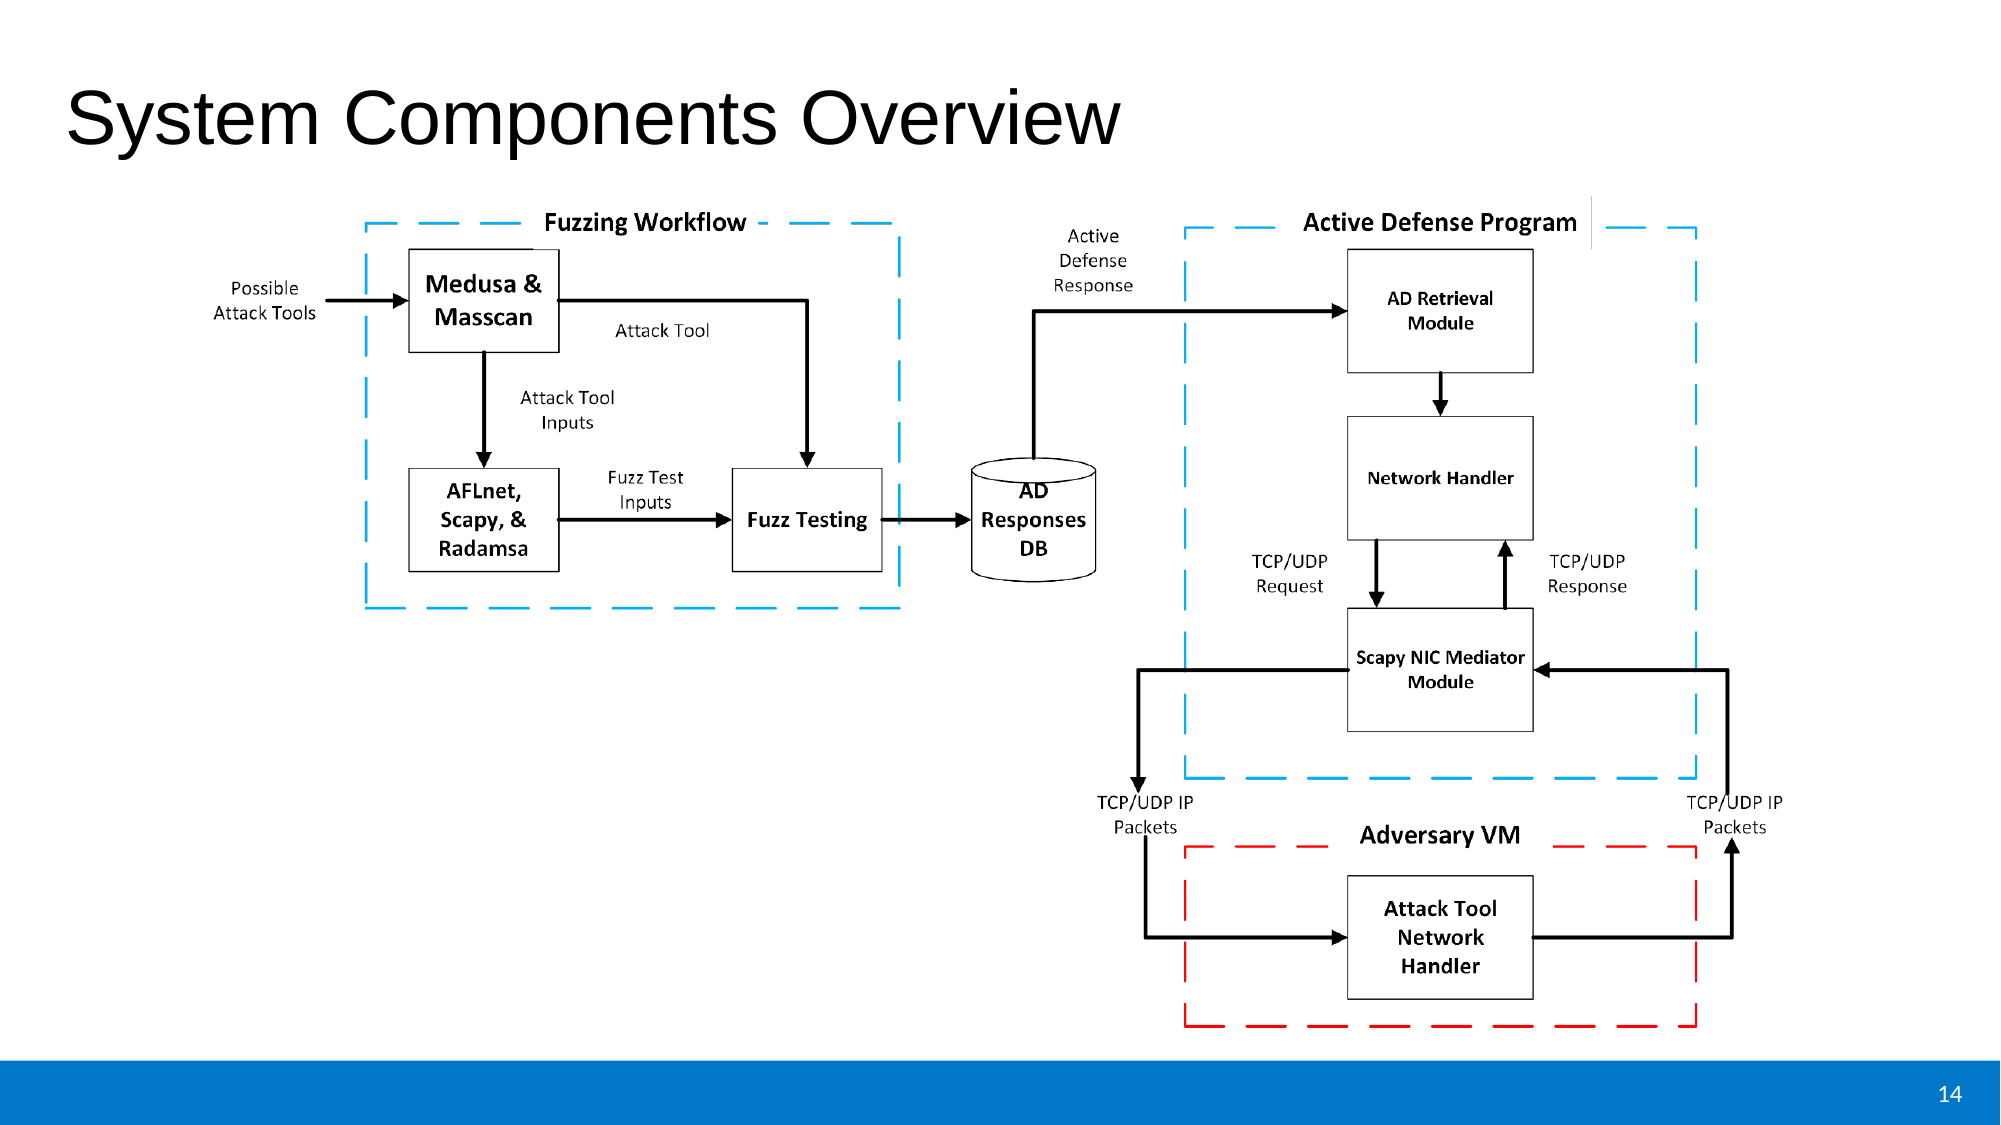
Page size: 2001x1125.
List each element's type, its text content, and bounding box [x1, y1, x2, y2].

slide_number 14 [1902, 1071, 1978, 1115]
text_box [0, 1060, 2000, 1125]
picture [193, 187, 1807, 1037]
title System Components Overview [50, 51, 1925, 188]
